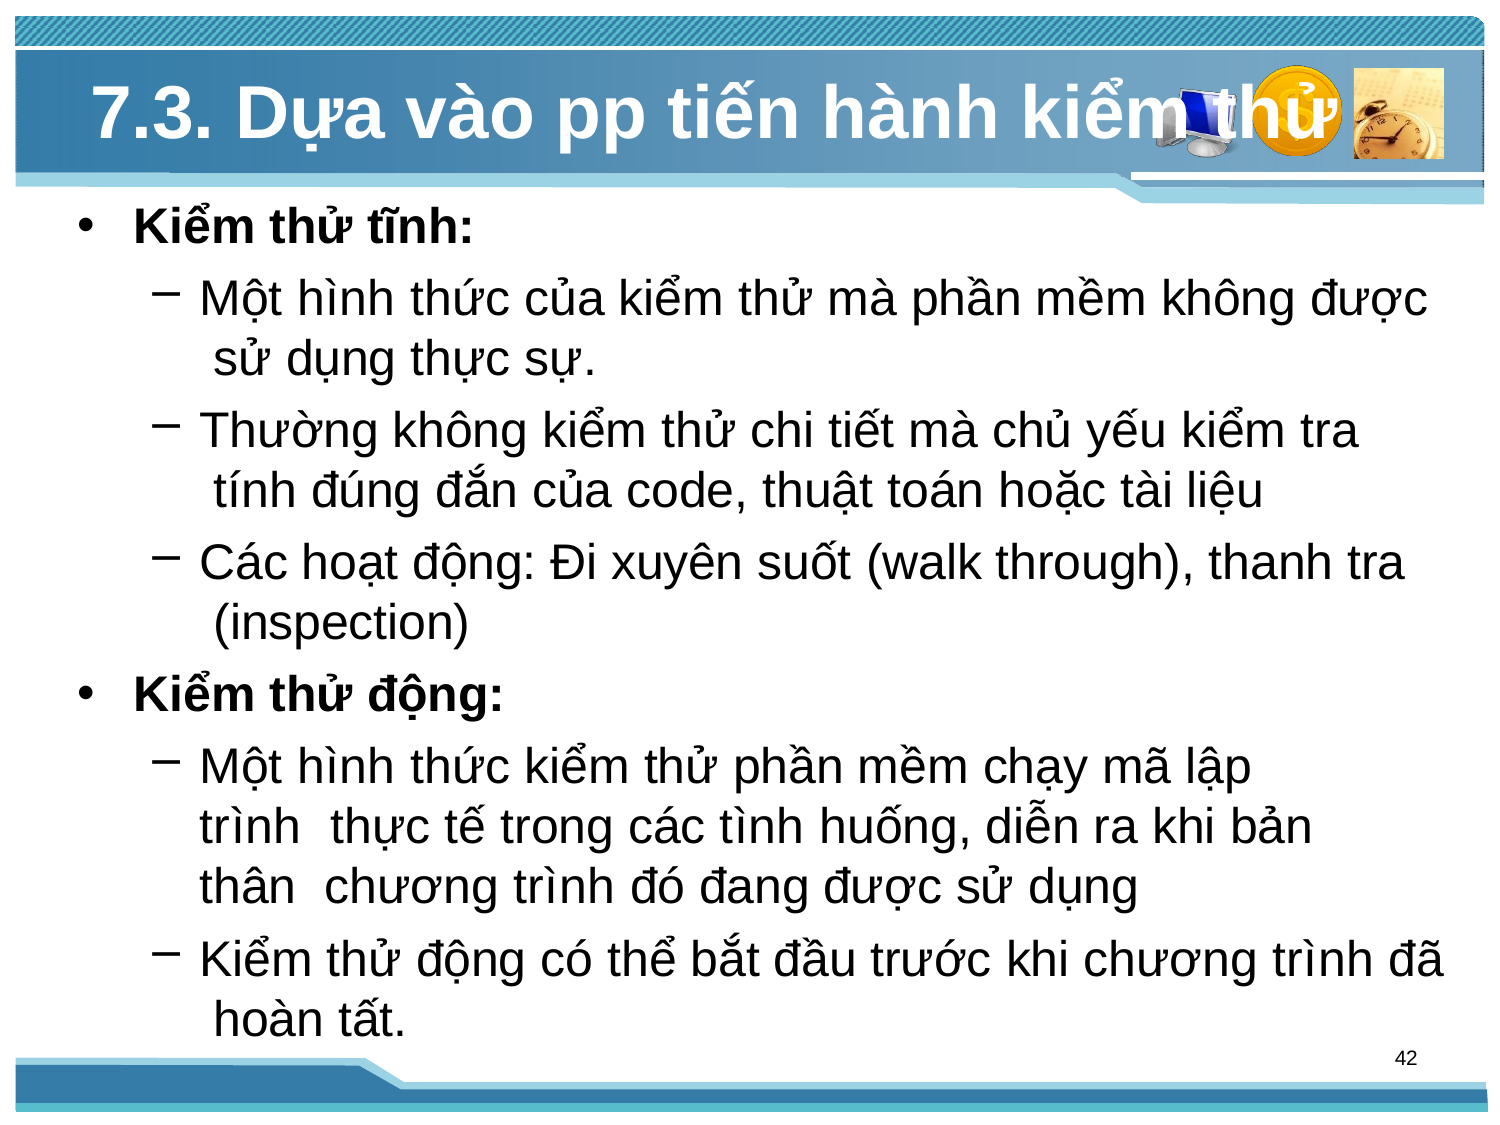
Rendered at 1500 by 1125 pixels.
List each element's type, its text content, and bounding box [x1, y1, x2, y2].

title 7.3. Dựa vào pp tiến hành kiểm thử [87, 61, 1385, 179]
picture [15, 50, 1485, 188]
slide_number 42 [1390, 1046, 1422, 1125]
text_box Kiểm thử tĩnh: Một hình thức của kiểm thử mà phần mềm không được sử dụng thực sự. Thường không kiểm thử chi tiết mà chủ yếu kiểm tra tính đúng đắn của code, thuật toán hoặc tài liệu Các hoạt động: Đi xuyên suốt (walk through), thanh tra (inspection) Kiểm thử động: Một hình thức kiểm thử phần mềm chạy mã lập trình thực tế trong các tình huống, diễn ra khi bản thân chương trình đó đang được sử dụng Kiểm thử động có thể bắt đầu trước khi chương trình đã hoàn tất. [75, 179, 1447, 1046]
picture [1447, 180, 1485, 188]
picture [15, 16, 1485, 46]
